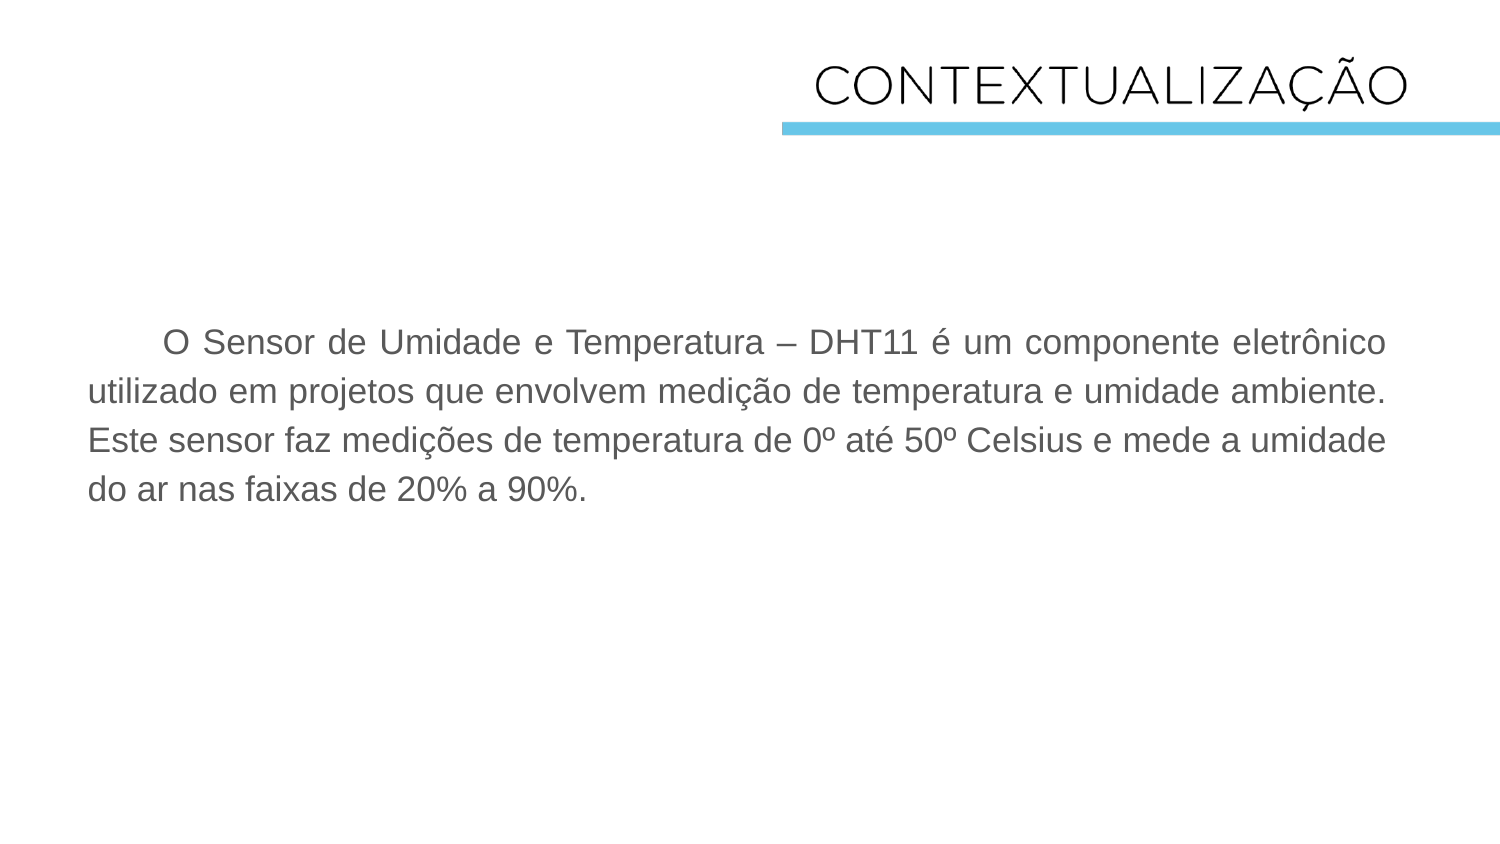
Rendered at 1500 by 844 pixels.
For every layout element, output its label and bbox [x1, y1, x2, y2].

picture [74, 0, 1500, 794]
